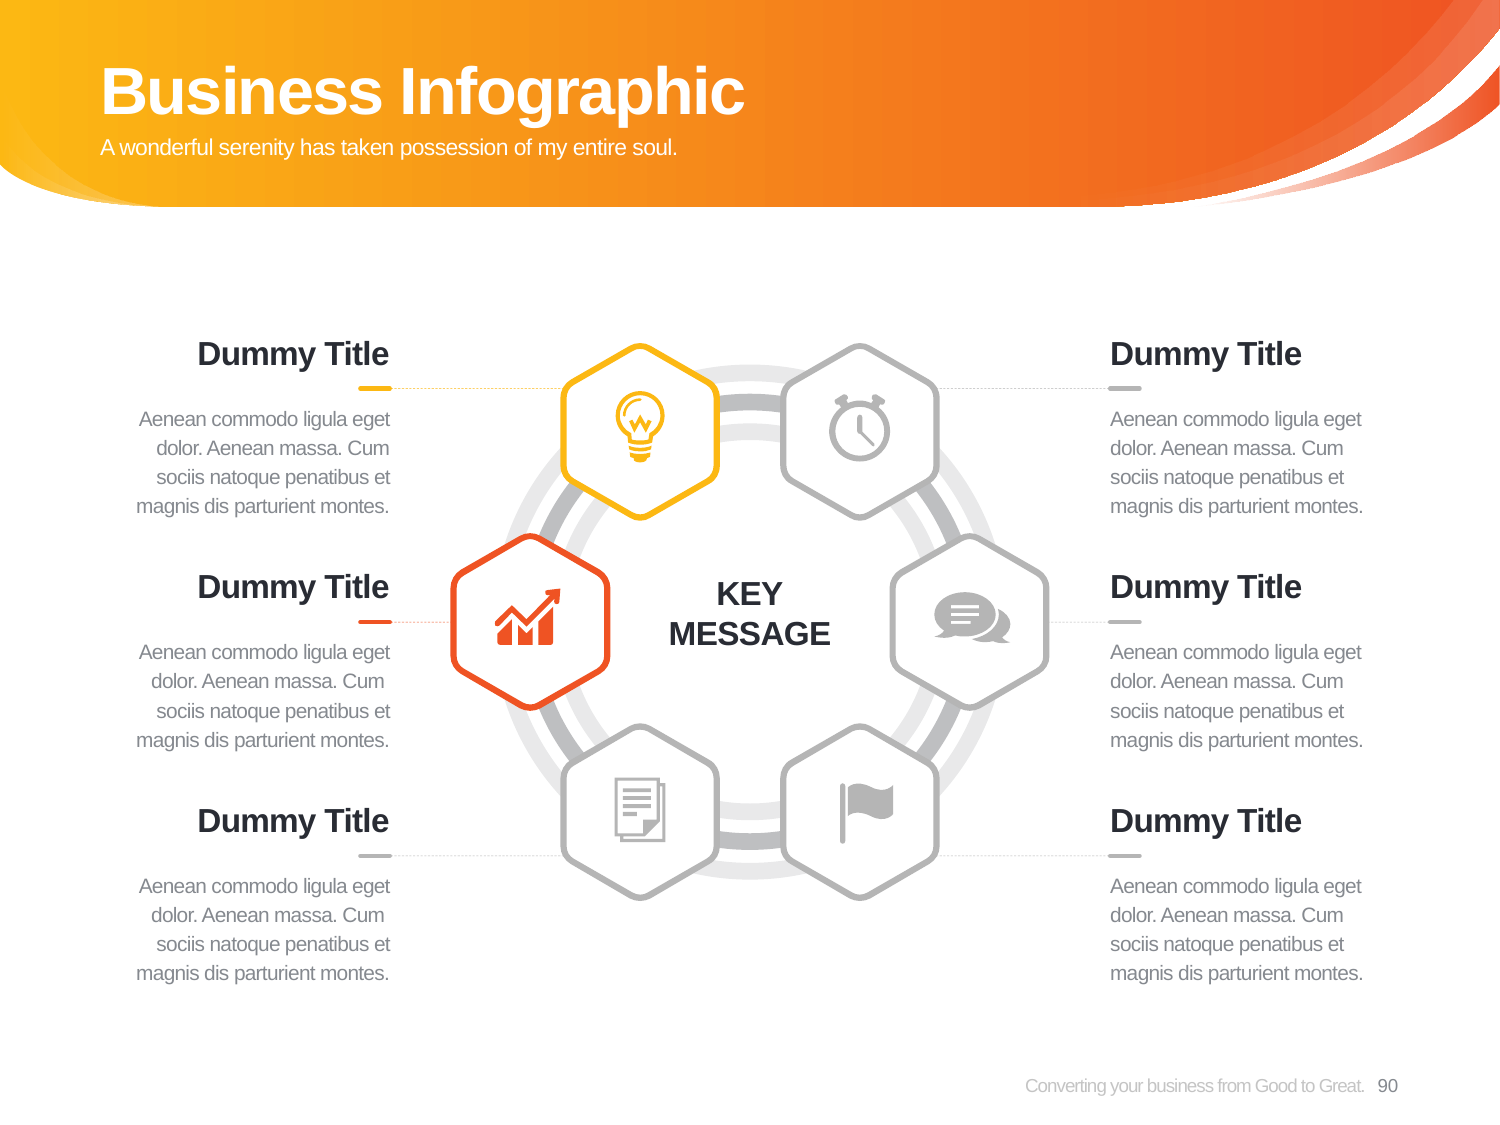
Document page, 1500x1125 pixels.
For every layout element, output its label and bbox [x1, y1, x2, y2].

text_box [100, 798, 390, 987]
text_box [446, 343, 1054, 902]
text_box [1110, 331, 1400, 519]
text_box [100, 565, 390, 753]
list [100, 132, 1400, 192]
slide_number [1352, 1044, 1424, 1125]
footer [905, 1044, 1352, 1125]
text_box [1110, 565, 1400, 753]
title [100, 35, 1400, 132]
text_box [100, 331, 390, 519]
text_box [1110, 798, 1400, 987]
